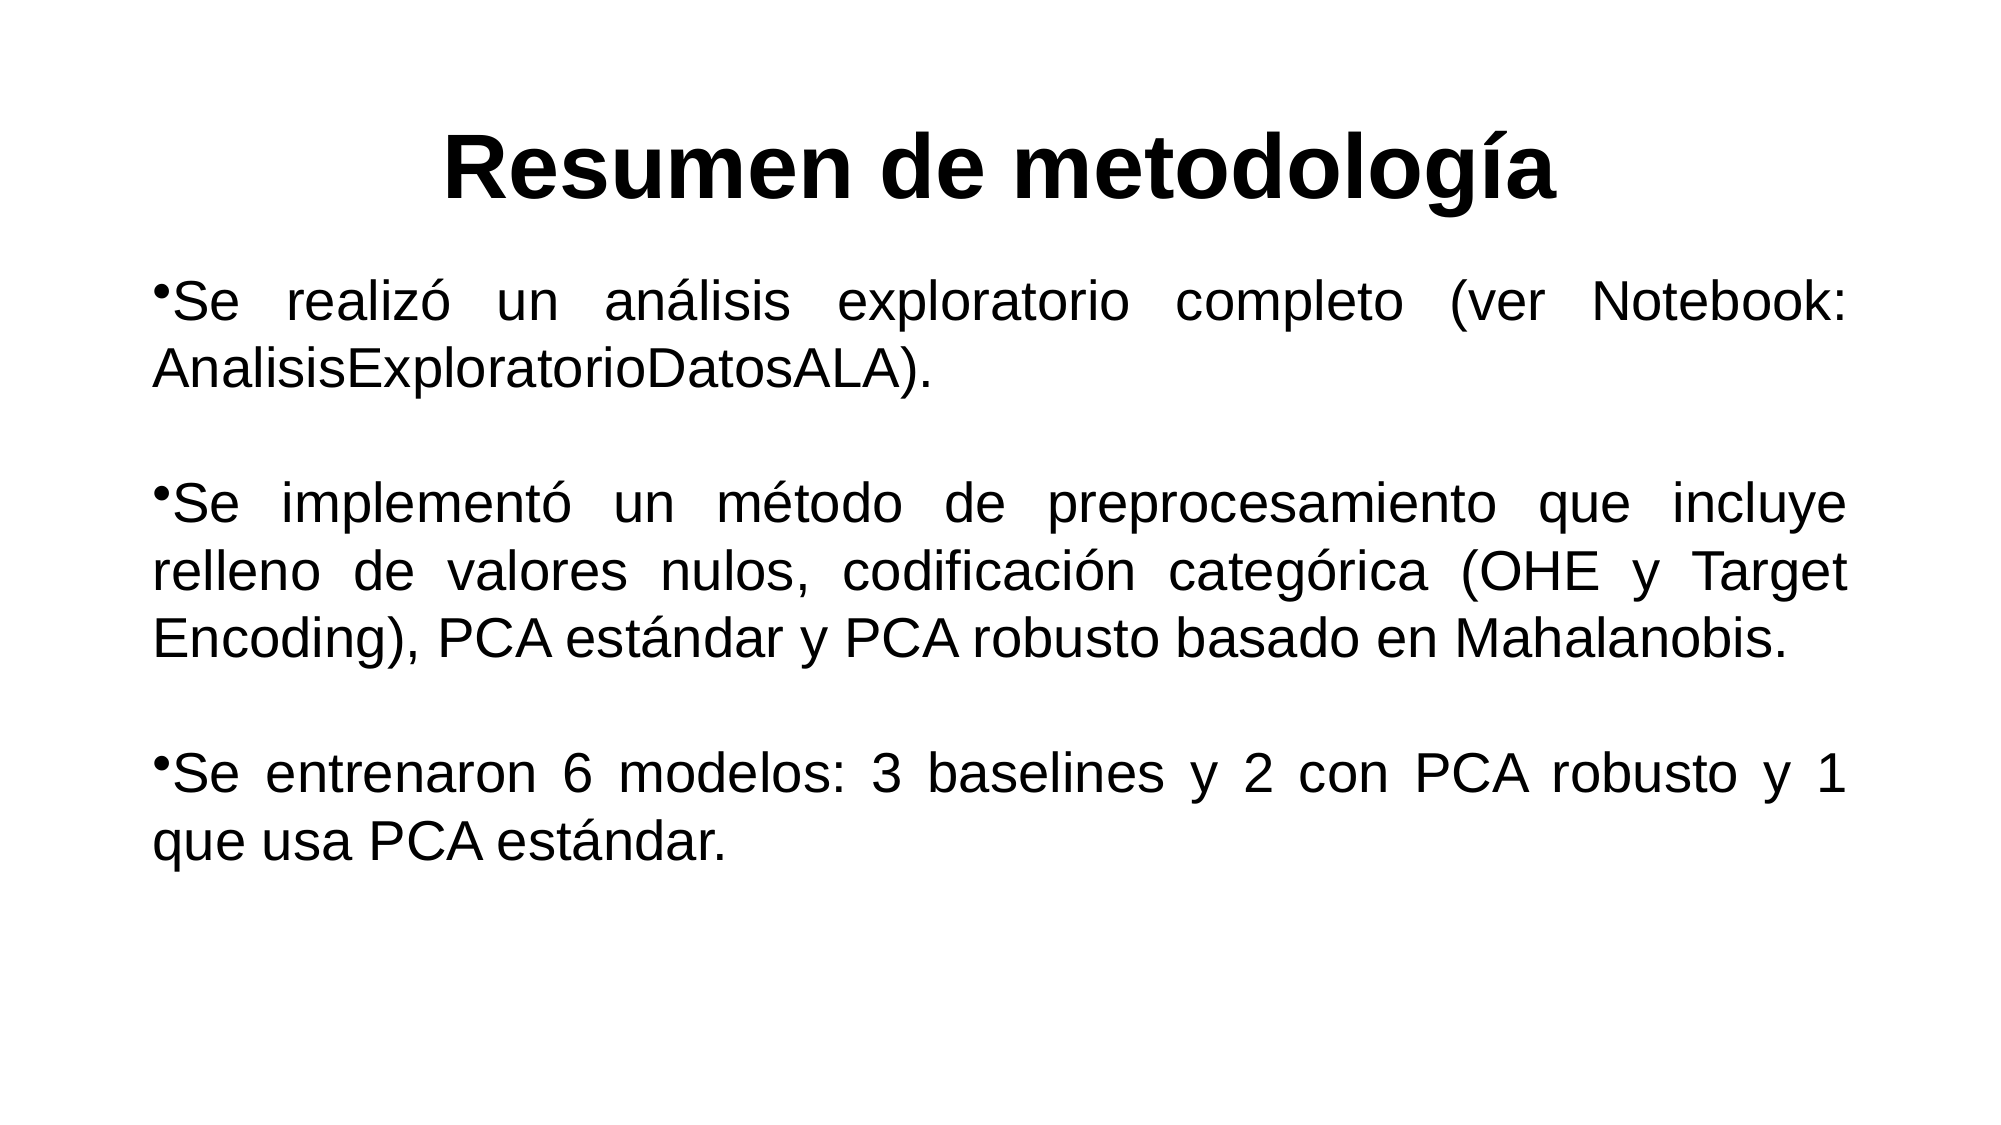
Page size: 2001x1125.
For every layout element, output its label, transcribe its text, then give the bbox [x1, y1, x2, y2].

list Se realizó un análisis exploratorio completo (ver Notebook: AnalisisExploratorioDatosALA). Se implementó un método de preprocesamiento que incluye relleno de valores nulos, codificación categórica (OHE y Target Encoding), PCA estándar y PCA robusto basado en Mahalanobis. Se entrenaron 6 modelos: 3 baselines y 2 con PCA robusto y 1 que usa PCA estándar. [137, 241, 1863, 894]
title Resumen de metodología [137, 59, 1863, 241]
